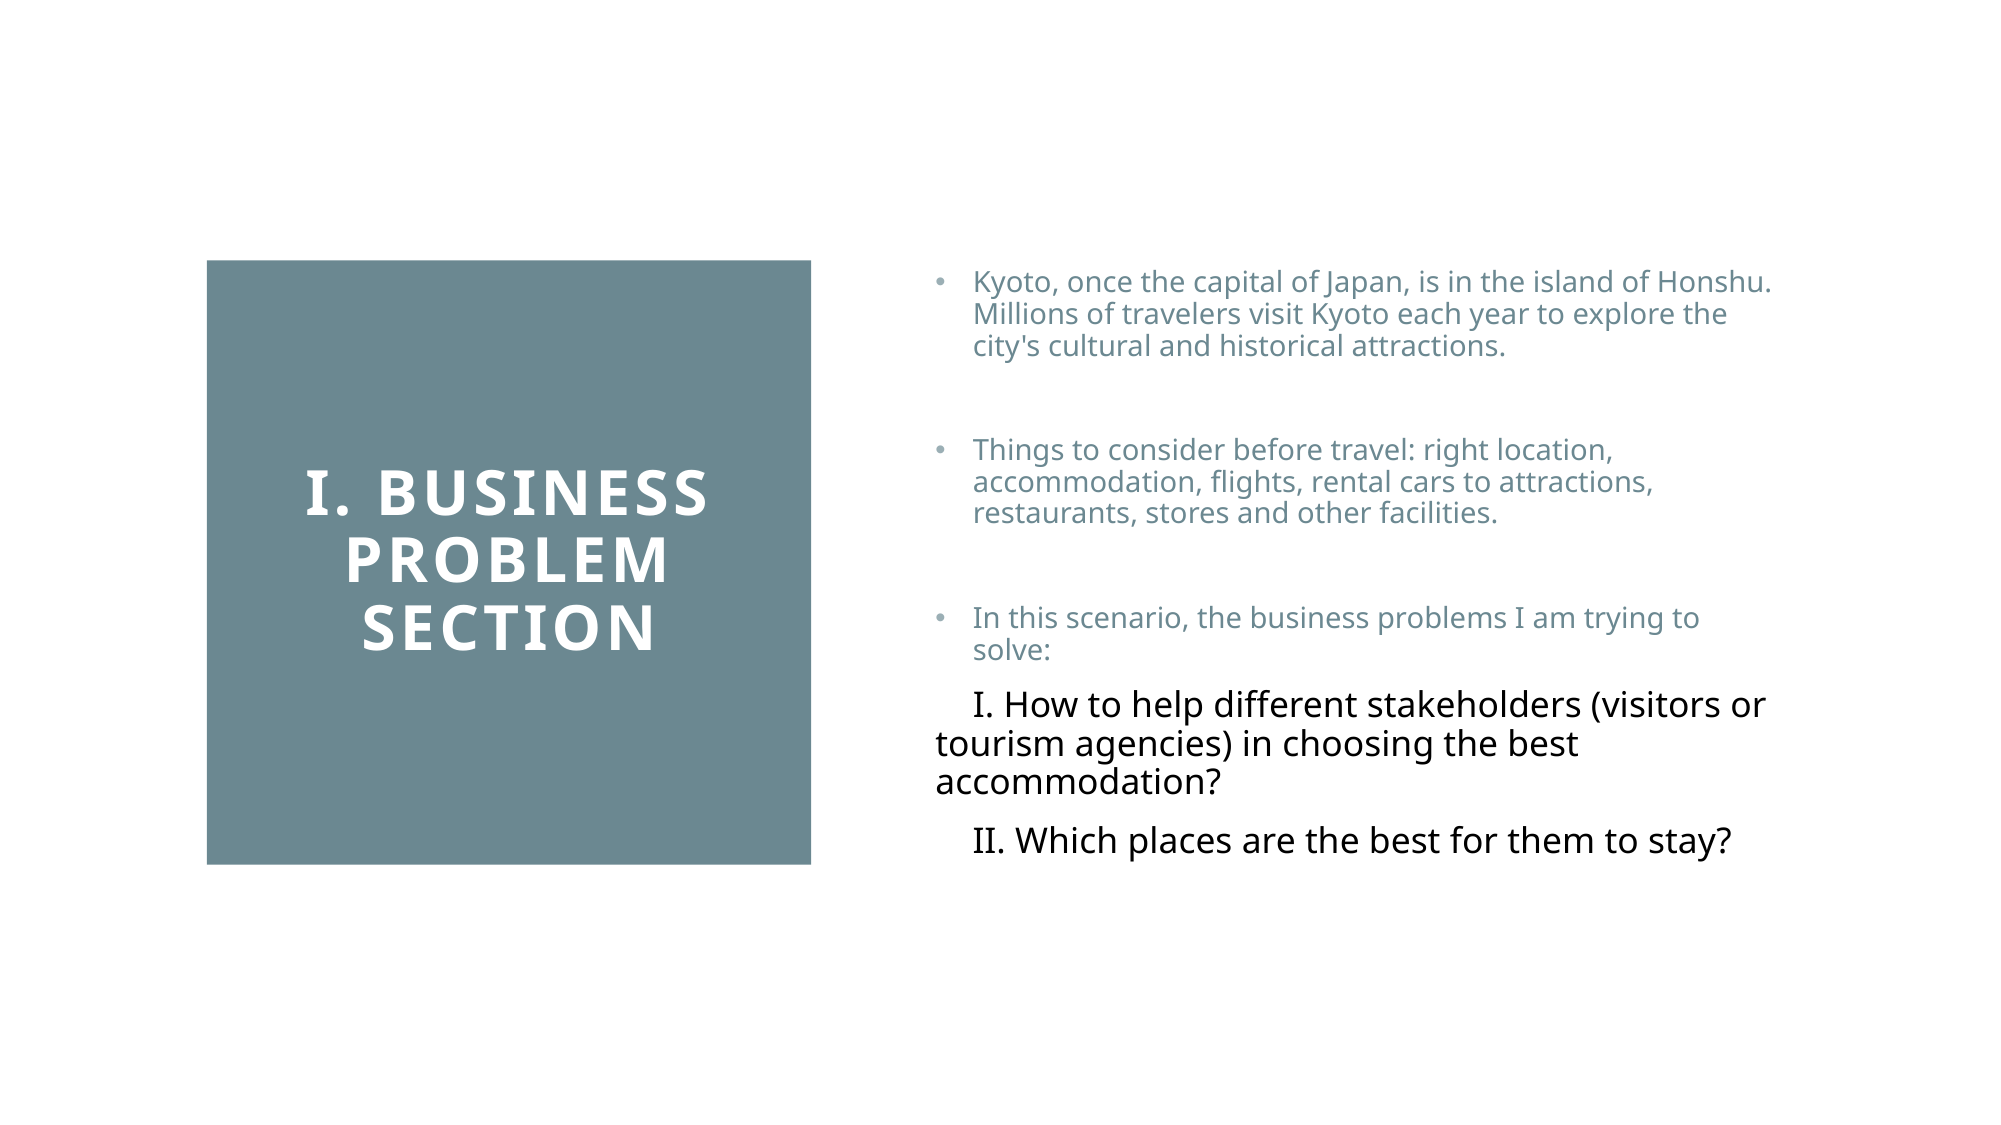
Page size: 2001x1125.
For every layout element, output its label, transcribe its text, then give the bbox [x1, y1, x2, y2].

list Kyoto, once the capital of Japan, is in the island of Honshu. Millions of travelers visit Kyoto each year to explore the city's cultural and historical attractions. Things to consider before travel: right location, accommodation, flights, rental cars to attractions, restaurants, stores and other facilities. In this scenario, the business problems I am trying to solve: I. How to help different stakeholders (visitors or tourism agencies) in choosing the best accommodation? II. Which places are the best for them to stay? [920, 260, 1794, 964]
title I. Business Problem Section [204, 258, 814, 867]
